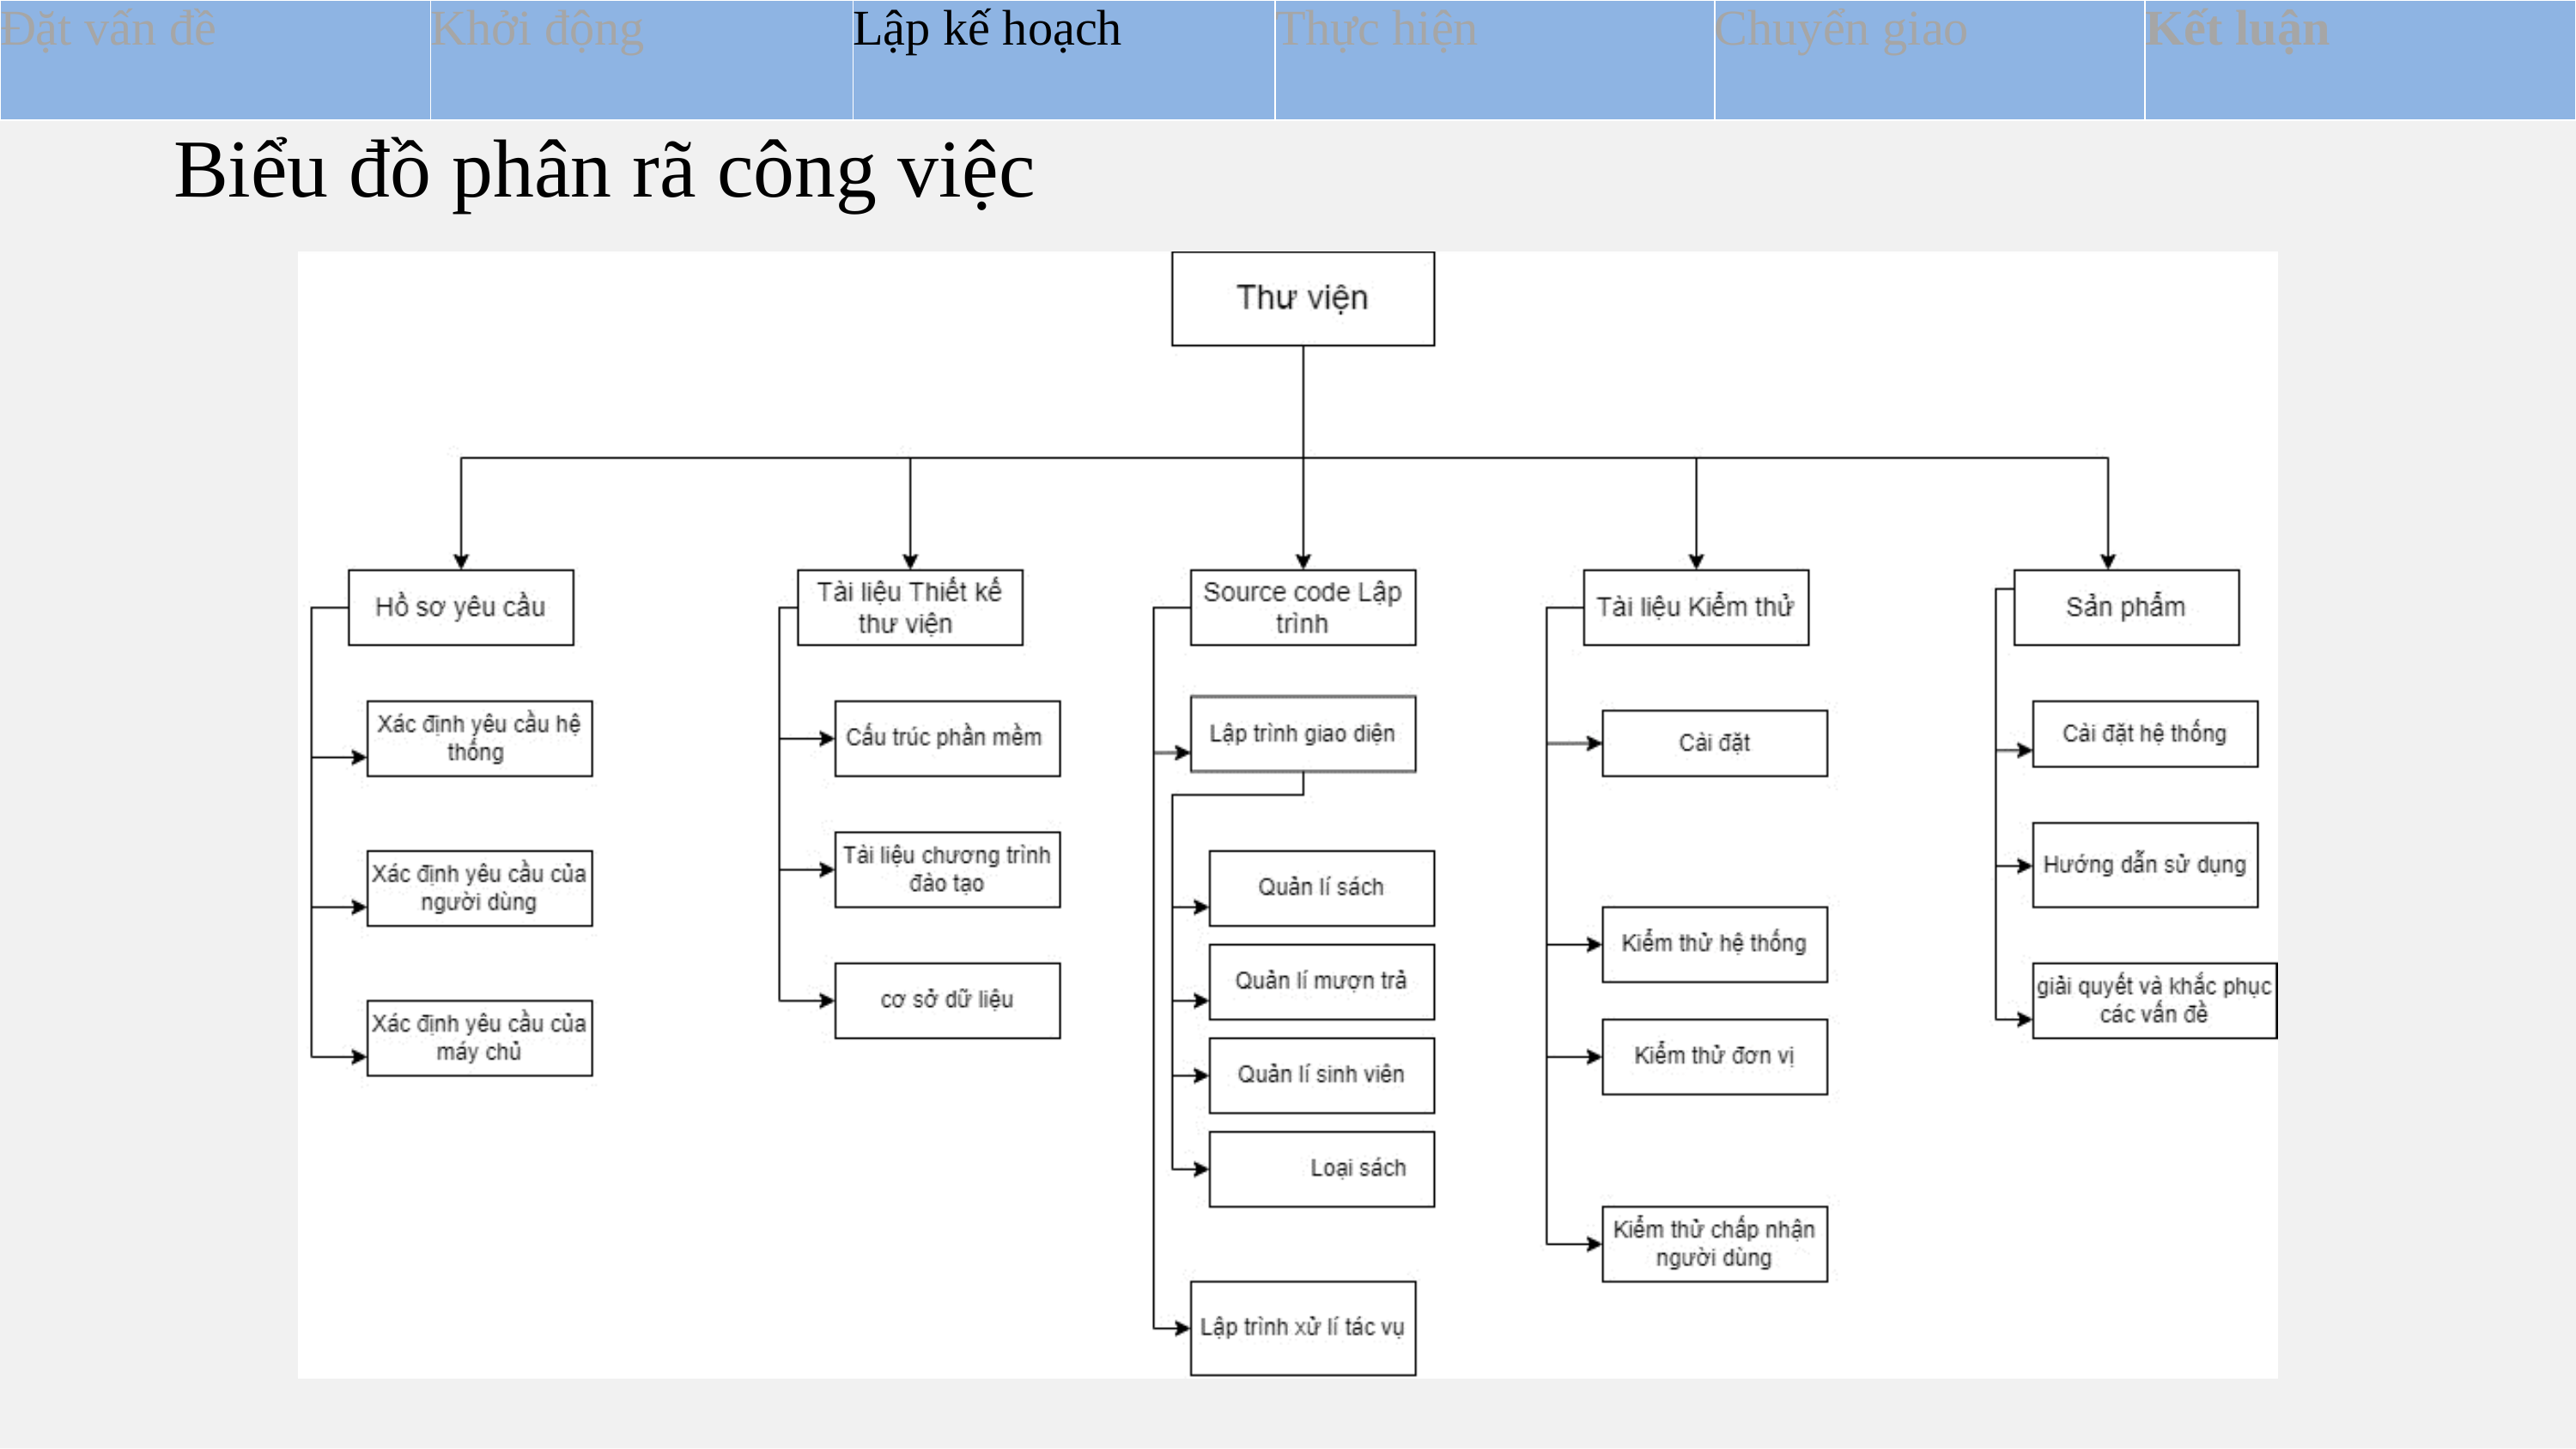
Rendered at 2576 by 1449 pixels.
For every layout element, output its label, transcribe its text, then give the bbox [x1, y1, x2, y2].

picture [298, 252, 2278, 1379]
table_header Kết luận [2146, 1, 2575, 119]
table_header Thực hiện [1276, 1, 1714, 119]
table_header Khởi động [431, 1, 853, 119]
table_header Đặt vấn đề [1, 1, 430, 119]
table_header Chuyển giao [1716, 1, 2144, 119]
table_header Lập kế hoạch [854, 1, 1274, 119]
text_box Biểu đồ phân rã công việc [171, 121, 1147, 315]
